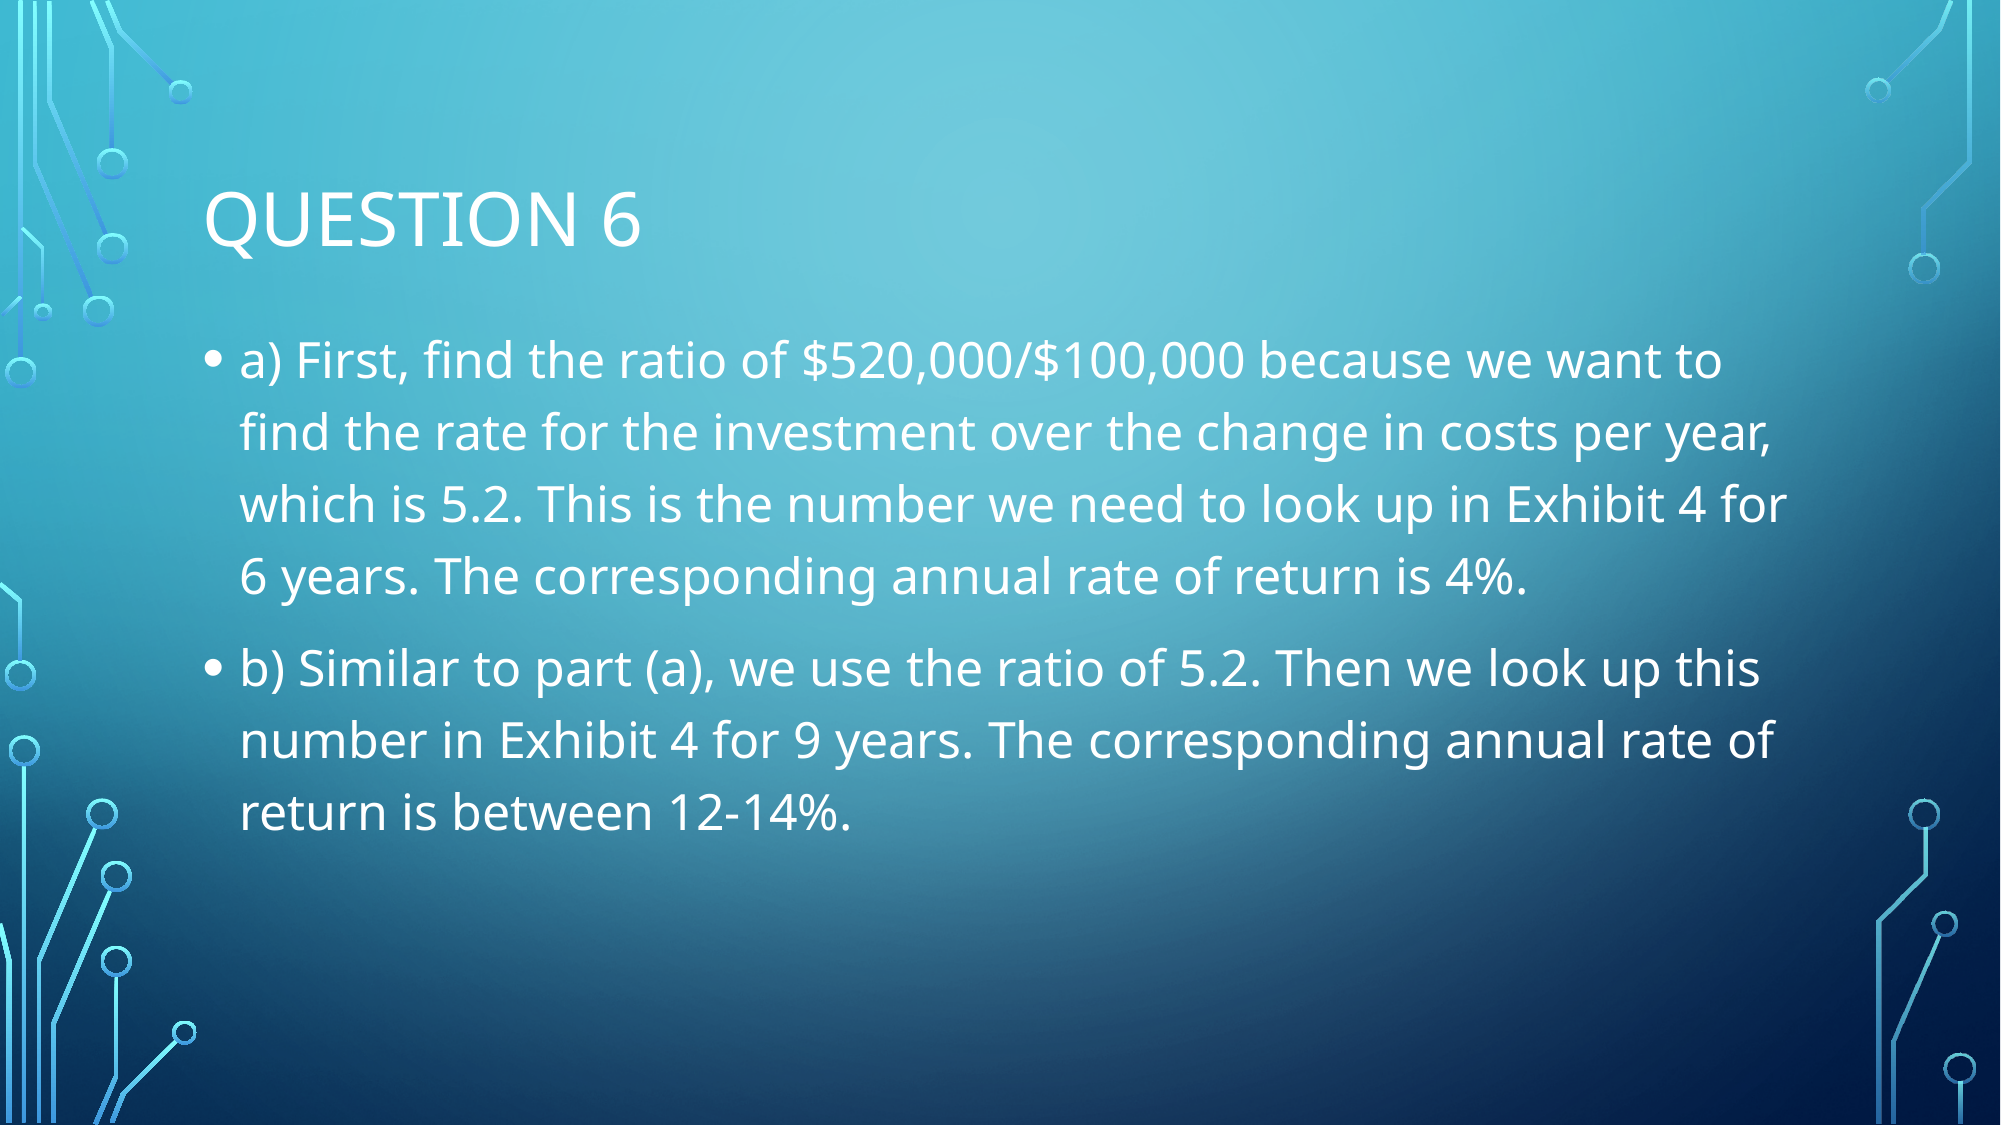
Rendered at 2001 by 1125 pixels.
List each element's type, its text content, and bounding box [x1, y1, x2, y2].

list a) First, find the ratio of $520,000/$100,000 because we want to find the rate for the investment over the change in costs per year, which is 5.2. This is the number we need to look up in Exhibit 4 for 6 years. The corresponding annual rate of return is 4%. b) Similar to part (a), we use the ratio of 5.2. Then we look up this number in Exhibit 4 for 9 years. The corresponding annual rate of return is between 12-14%. [187, 308, 1826, 1069]
title Question 6 [187, 101, 1813, 308]
